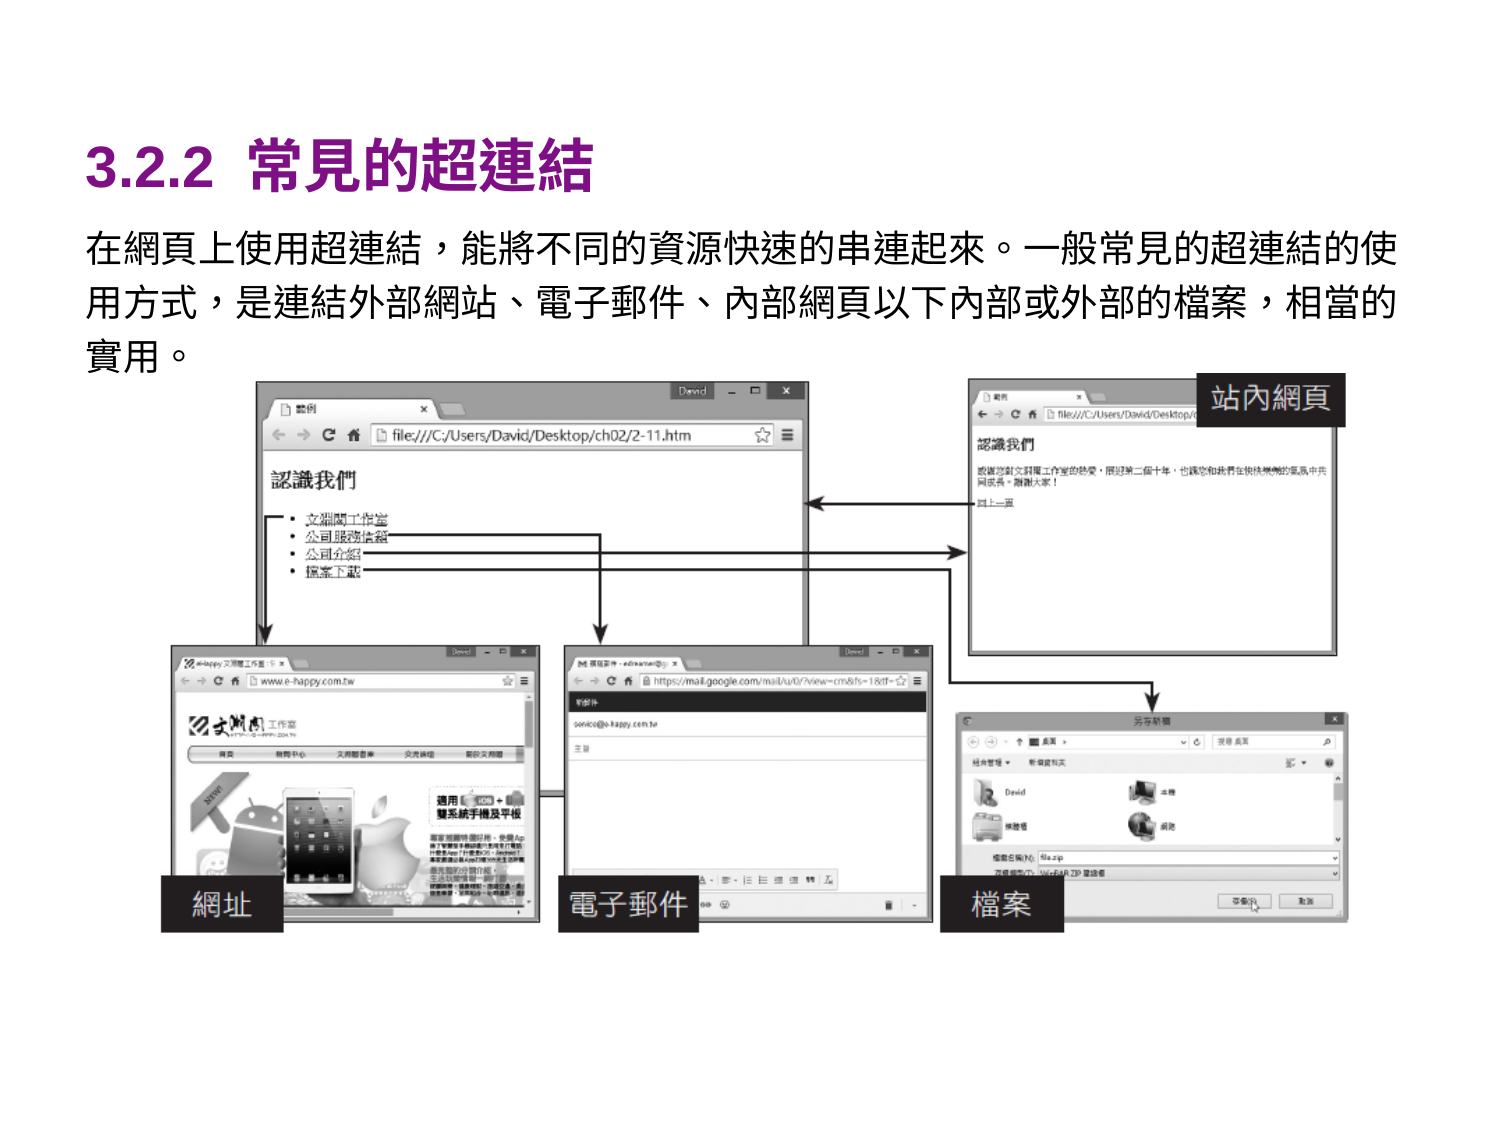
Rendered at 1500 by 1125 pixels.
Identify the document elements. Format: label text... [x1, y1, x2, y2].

picture [117, 373, 1371, 944]
list 3.2.2 常見的超連結 在網頁上使用超連結，能將不同的資源快速的串連起來。一般常見的超連結的使用方式，是連結外部網站、電子郵件、內部網頁以下內部或外部的檔案，相當的實用。 [70, 121, 1430, 1067]
